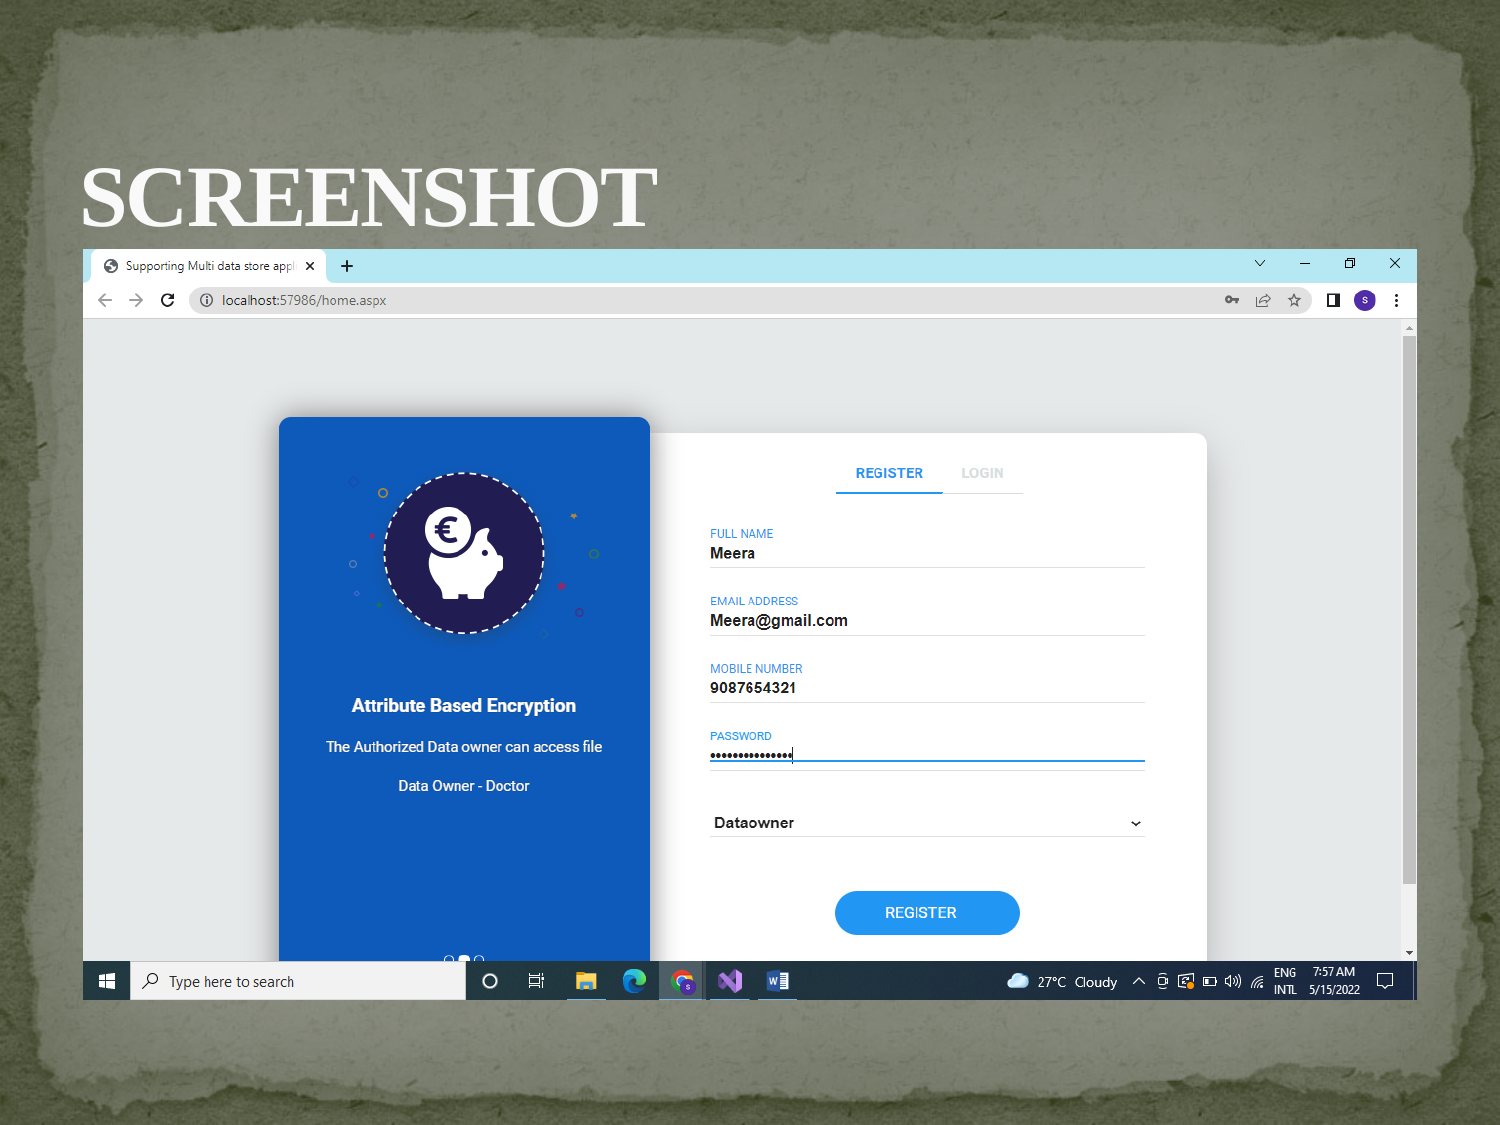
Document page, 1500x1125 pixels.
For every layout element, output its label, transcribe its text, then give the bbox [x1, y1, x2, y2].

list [85, 251, 1415, 998]
title SCREENSHOT [64, 34, 1122, 252]
